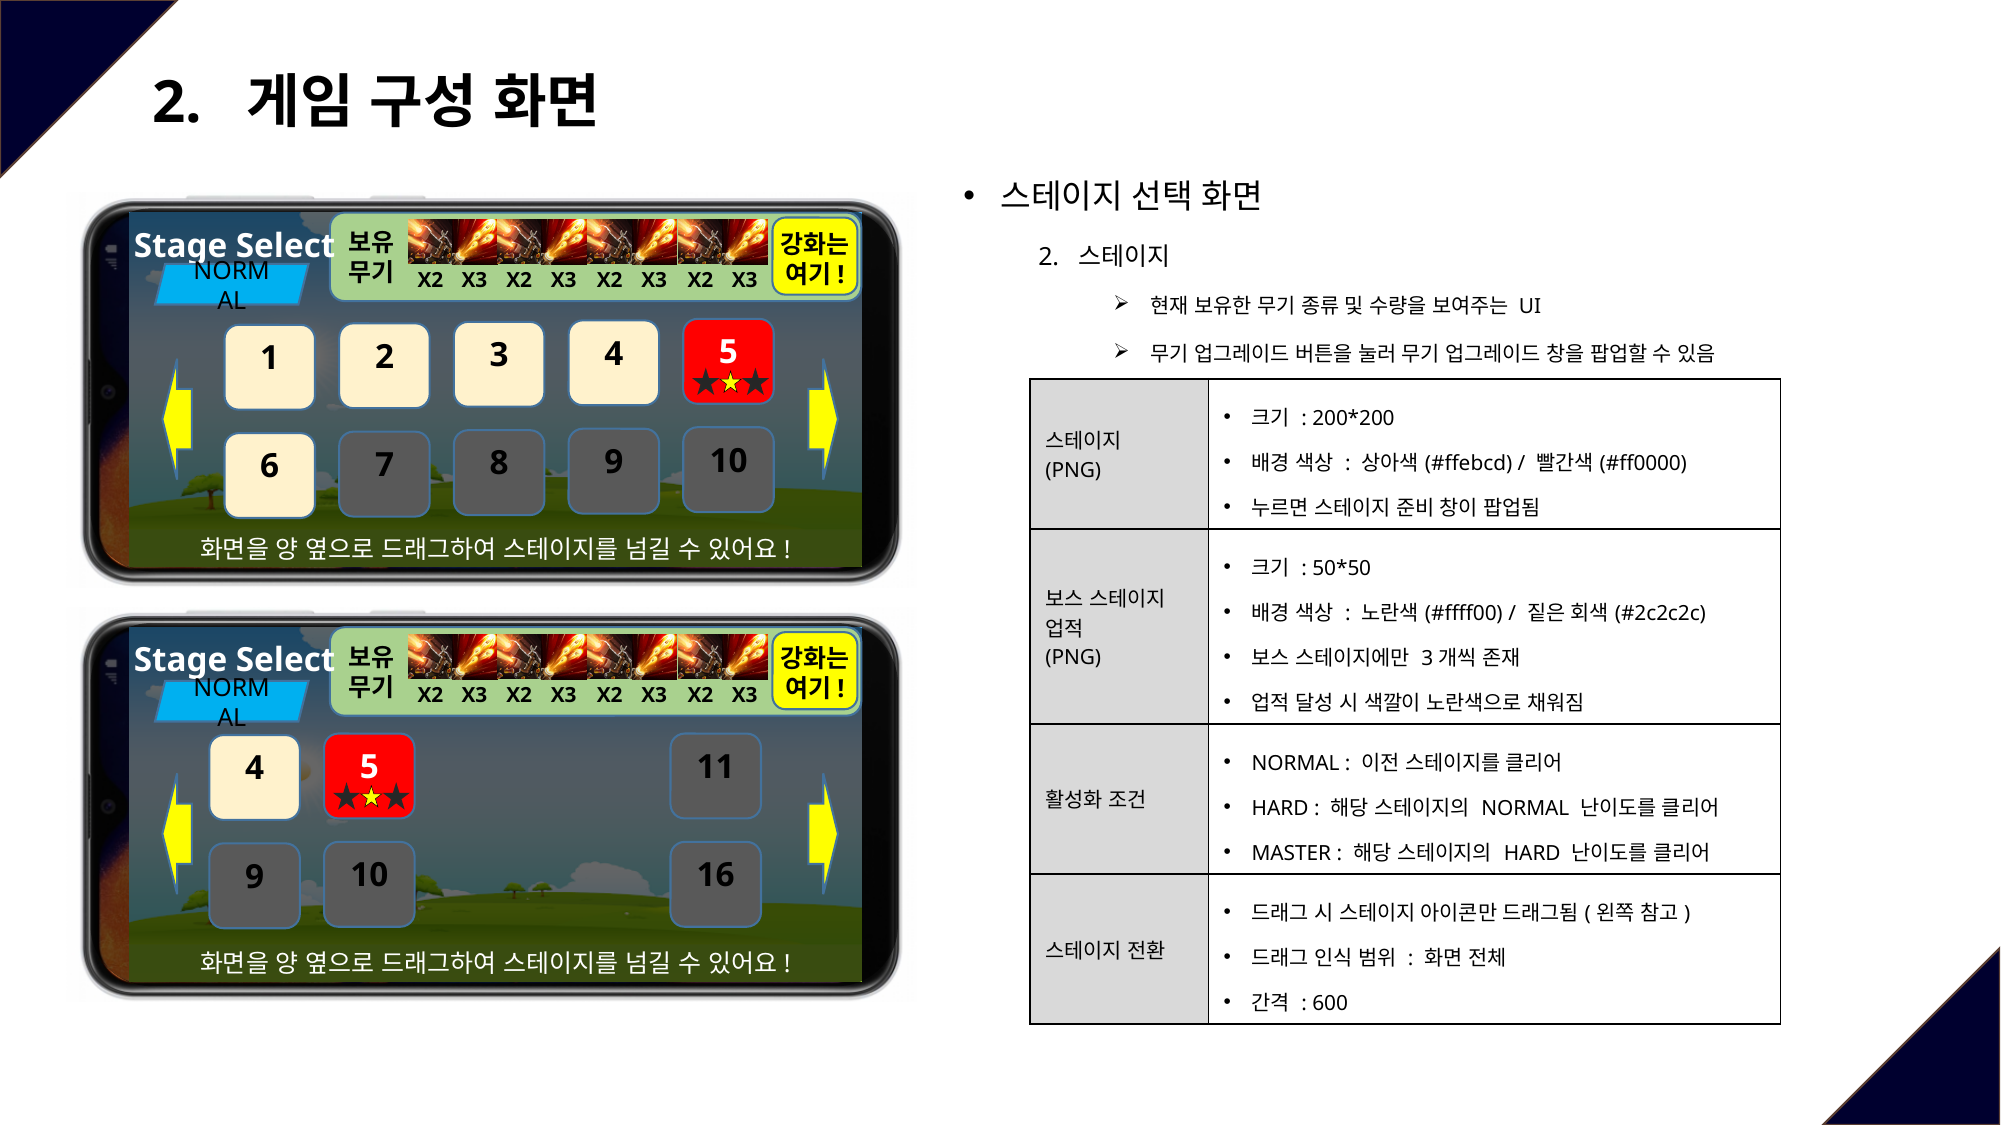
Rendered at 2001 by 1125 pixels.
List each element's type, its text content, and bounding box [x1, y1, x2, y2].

table_cell 드래그 시 스테이지 아이콘만 드래그됨(왼쪽 참고) 드래그 인식 범위 : 화면 전체 간격 : 600 [1209, 875, 1780, 1023]
table_header 크기 : 200*200 배경 색상 : 상아색(#ffebcd) / 빨간색(#ff0000) 누르면 스테이지 준비 창이 팝업됨 [1209, 380, 1780, 528]
picture [408, 634, 677, 680]
table_cell 활성화 조건 [1031, 725, 1208, 873]
table_cell 크기 : 50*50 배경 색상 : 노란색(#ffff00) / 짙은 회색(#2c2c2c) 보스 스테이지에만 3개씩 존재 업적 달성 시 색깔이 노란색으로 채워짐 [1209, 530, 1780, 723]
table_header 스테이지 (PNG) [1031, 380, 1208, 528]
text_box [66, 606, 917, 1002]
table_cell NORMAL : 이전 스테이지를 클리어 HARD : 해당 스테이지의 NORMAL 난이도를 클리어 MASTER : 해당 스테이지의 HARD 난이도를 클리어 [1209, 725, 1780, 873]
picture [678, 634, 768, 680]
table_cell 스테이지 전환 [1031, 875, 1208, 1023]
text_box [66, 192, 917, 588]
list 스테이지 선택 화면 2. 스테이지 현재 보유한 무기 종류 및 수량을 보여주는 UI 무기 업그레이드 버튼을 눌러 무기 업그레이드 창을 팝업할 수 있음 [948, 147, 1863, 1091]
picture [408, 219, 677, 265]
table_cell 보스 스테이지 업적 (PNG) [1031, 530, 1208, 723]
picture [678, 219, 768, 265]
title 2. 게임 구성 화면 [137, 59, 1863, 148]
